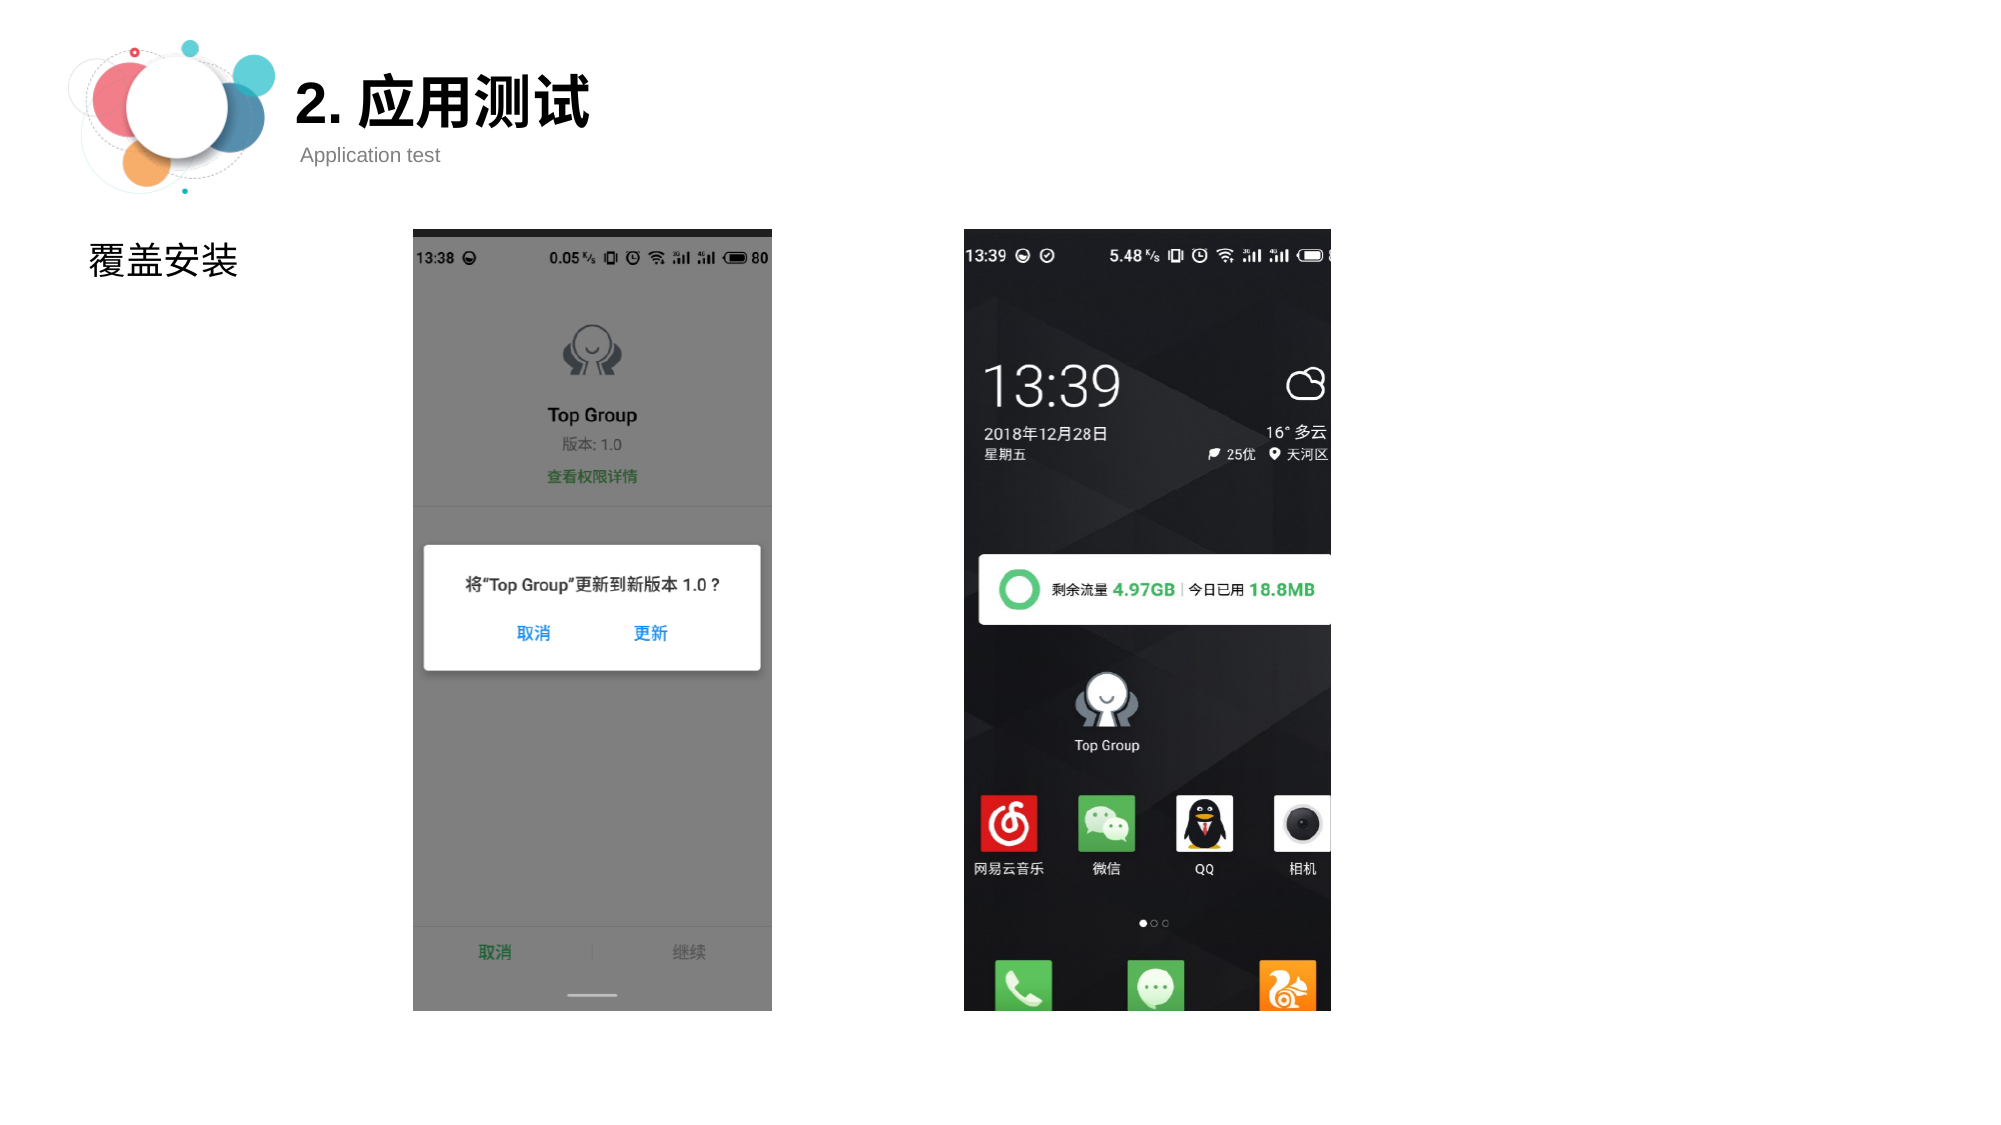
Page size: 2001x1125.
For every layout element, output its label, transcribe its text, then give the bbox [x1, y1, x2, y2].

text_box 覆盖安装 [73, 229, 362, 289]
picture [964, 228, 1332, 1011]
picture [413, 228, 772, 1011]
picture [67, 40, 275, 194]
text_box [292, 57, 911, 215]
